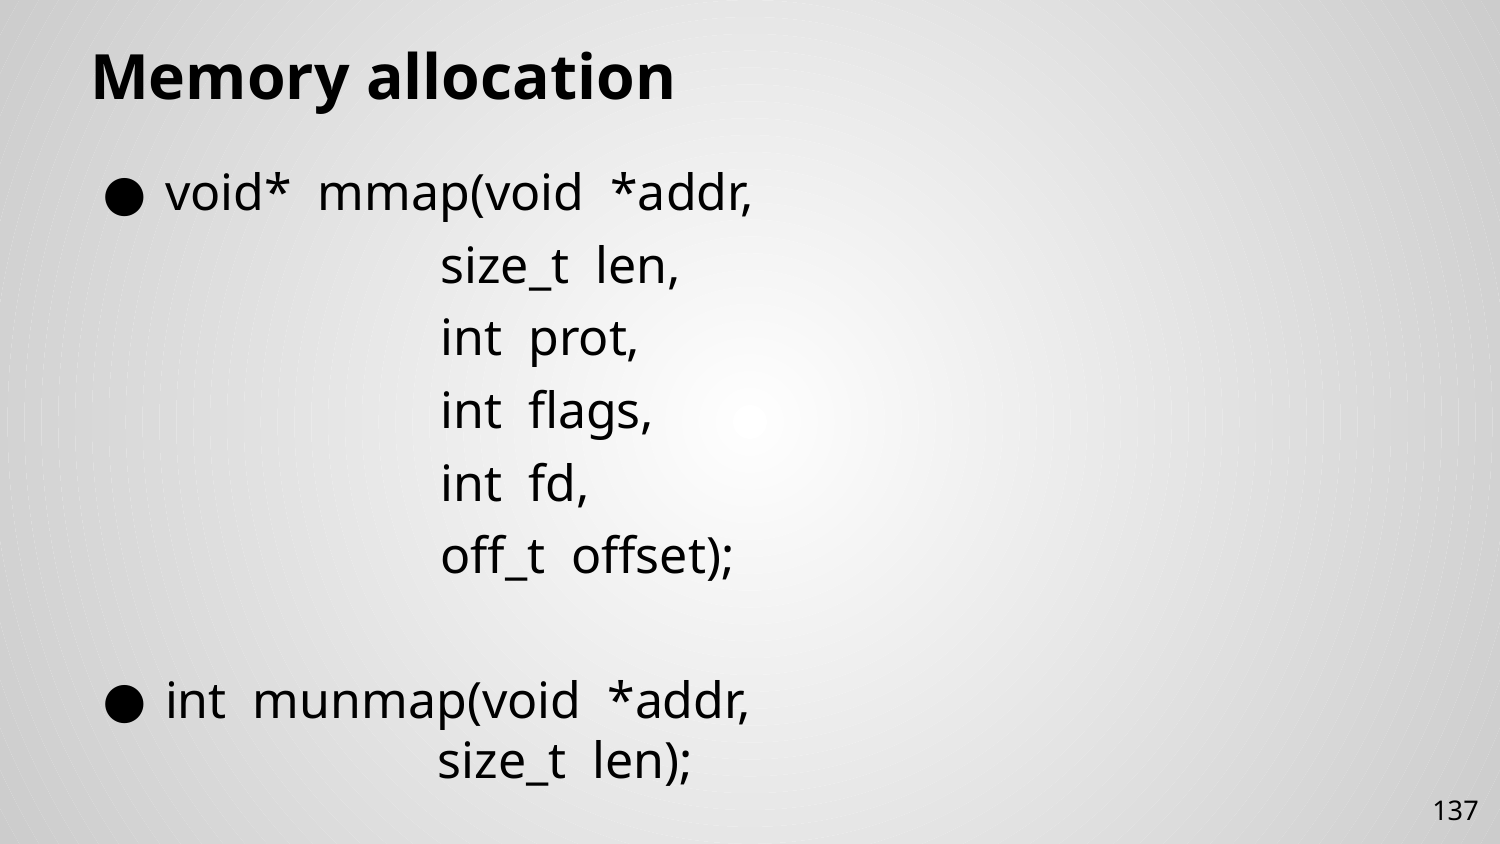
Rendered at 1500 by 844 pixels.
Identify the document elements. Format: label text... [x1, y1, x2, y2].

slide_number 137 [1403, 779, 1494, 844]
title Memory allocation [75, 33, 1425, 128]
list void* mmap(void *addr, size_t len, int prot, int flags, int fd, off_t offset); int munmap(void *addr, size_t len); [75, 145, 1425, 808]
